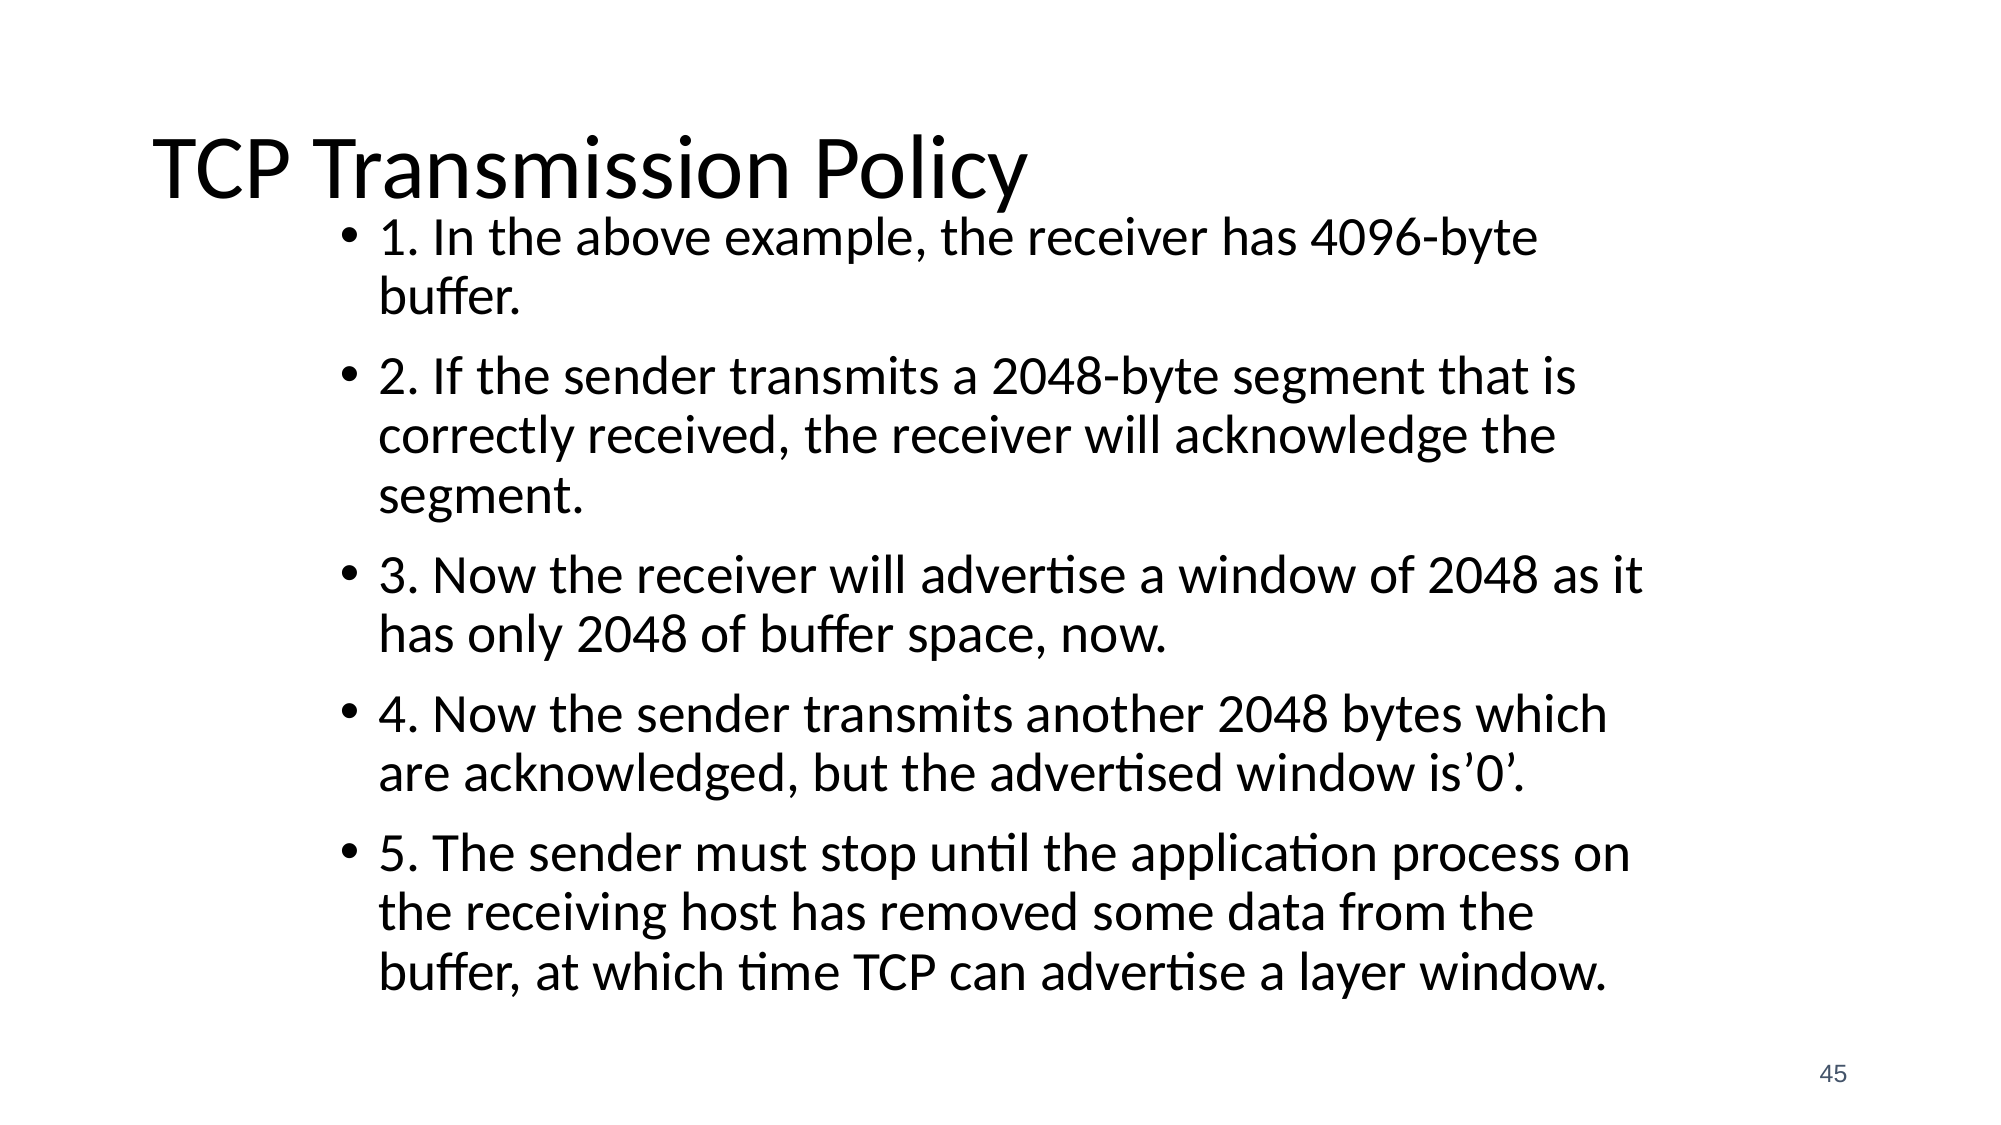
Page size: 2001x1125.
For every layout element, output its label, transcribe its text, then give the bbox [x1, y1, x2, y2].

title TCP Transmission Policy [137, 59, 1863, 278]
list 1. In the above example, the receiver has 4096-byte buffer. 2. If the sender transmits a 2048-byte segment that is correctly received, the receiver will acknowledge the segment. 3. Now the receiver will advertise a window of 2048 as it has only 2048 of buffer space, now. 4. Now the sender transmits another 2048 bytes which are acknowledged, but the advertised window is’0’. 5. The sender must stop until the application process on the receiving host has removed some data from the buffer, at which time TCP can advertise a layer window. [324, 200, 1675, 1010]
slide_number ‹#› [1412, 1042, 1863, 1103]
